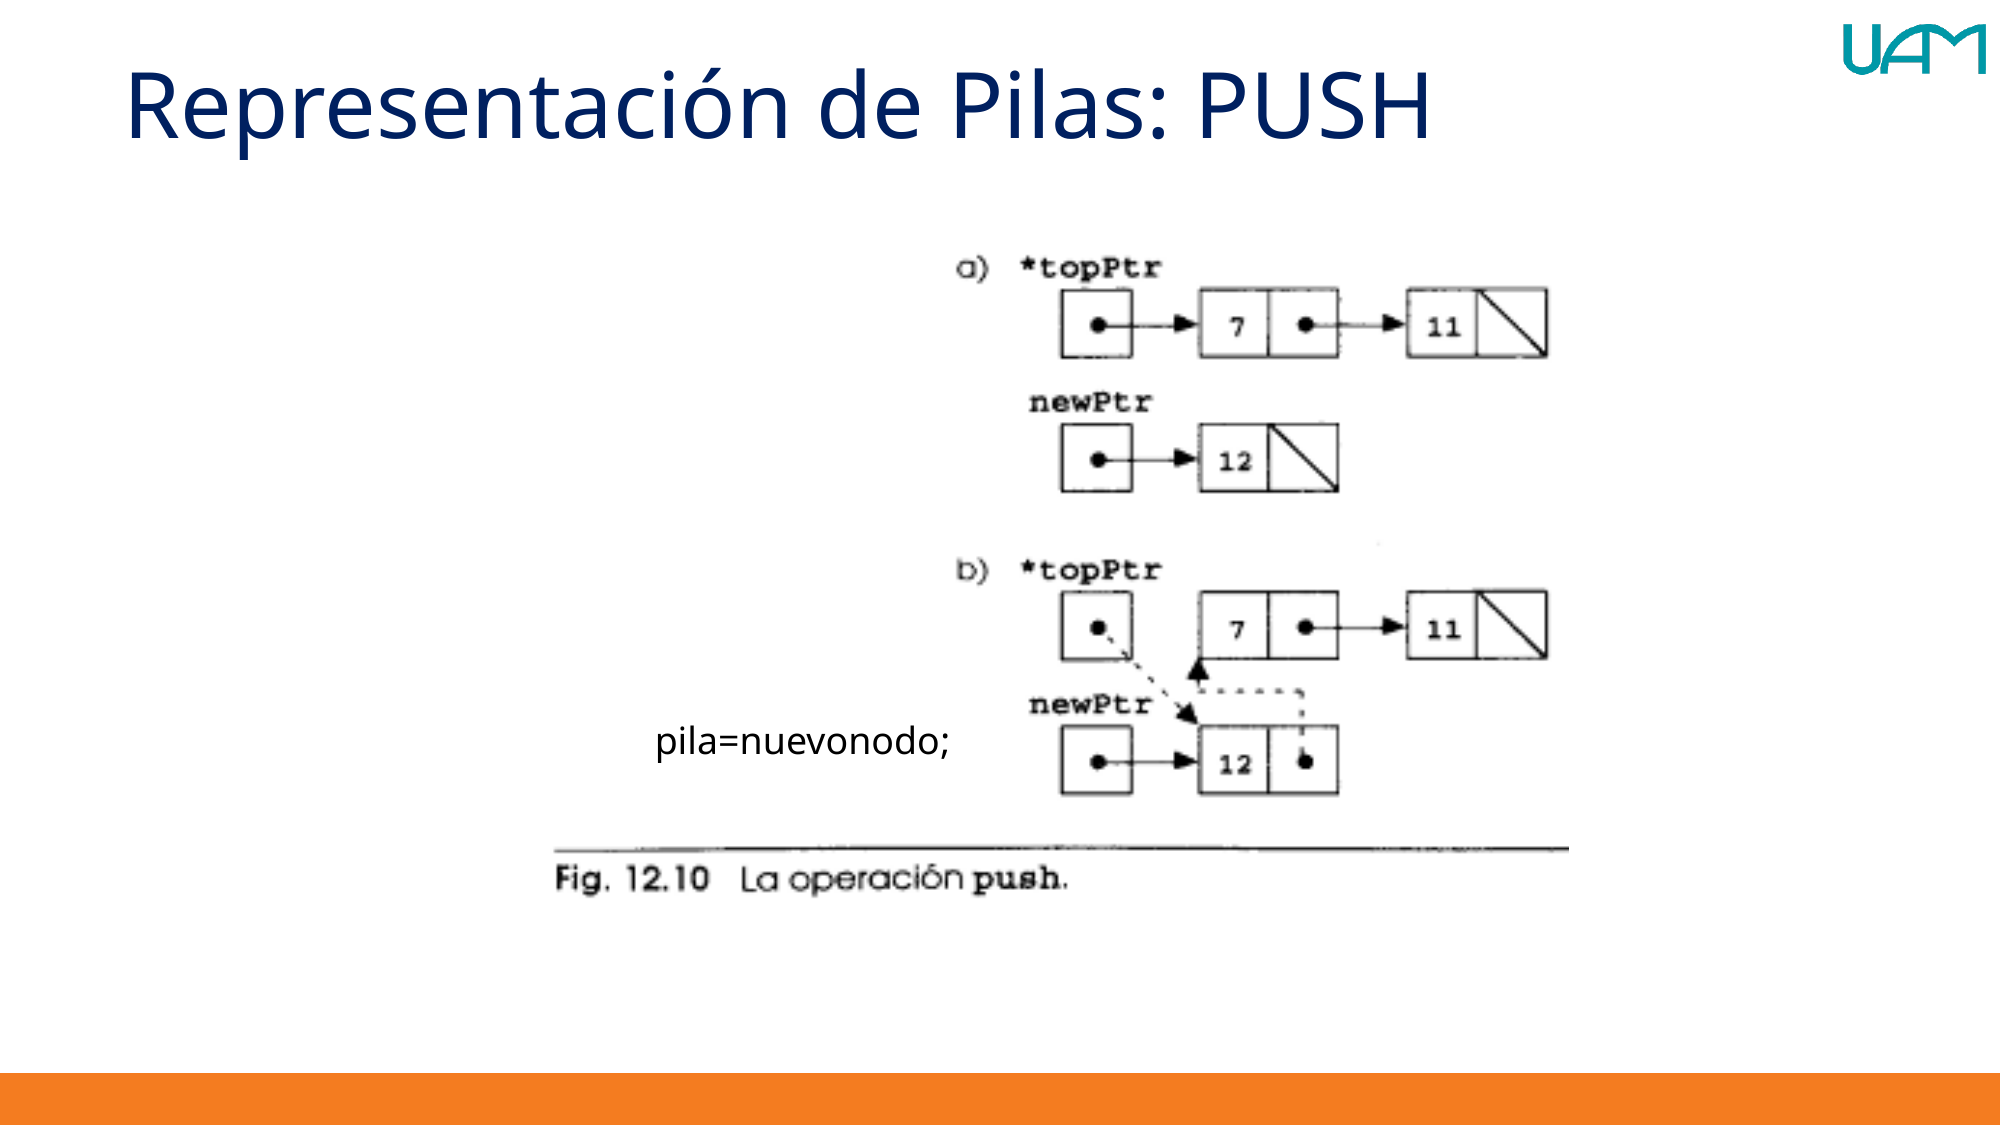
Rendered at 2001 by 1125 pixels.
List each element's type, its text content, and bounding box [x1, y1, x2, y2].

picture [1834, 1, 2000, 97]
picture [523, 223, 1569, 901]
title Representación de Pilas: PUSH [108, 0, 1834, 218]
